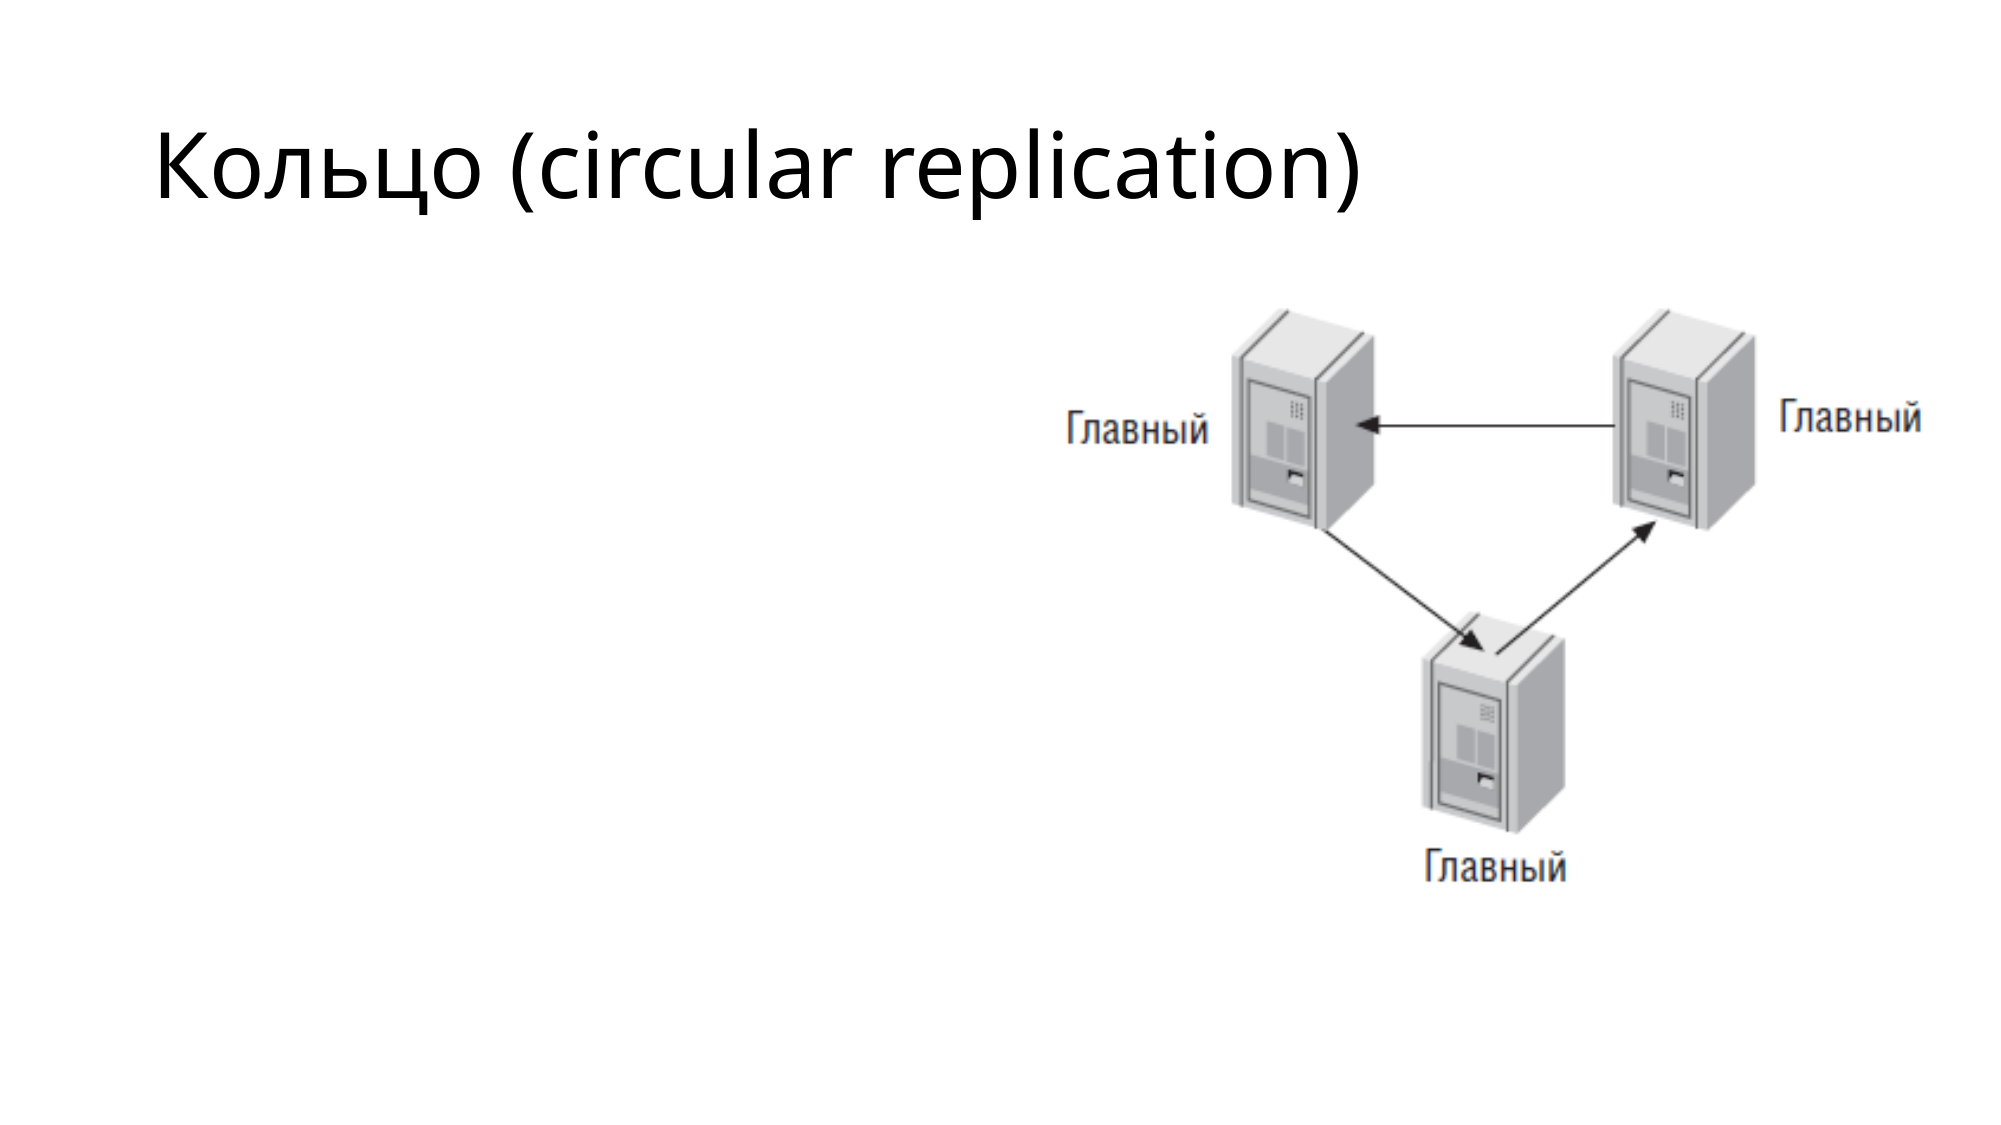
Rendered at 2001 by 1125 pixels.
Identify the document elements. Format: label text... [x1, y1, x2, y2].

picture [1036, 307, 1947, 894]
title Кольцо (circular replication) [137, 59, 1863, 278]
